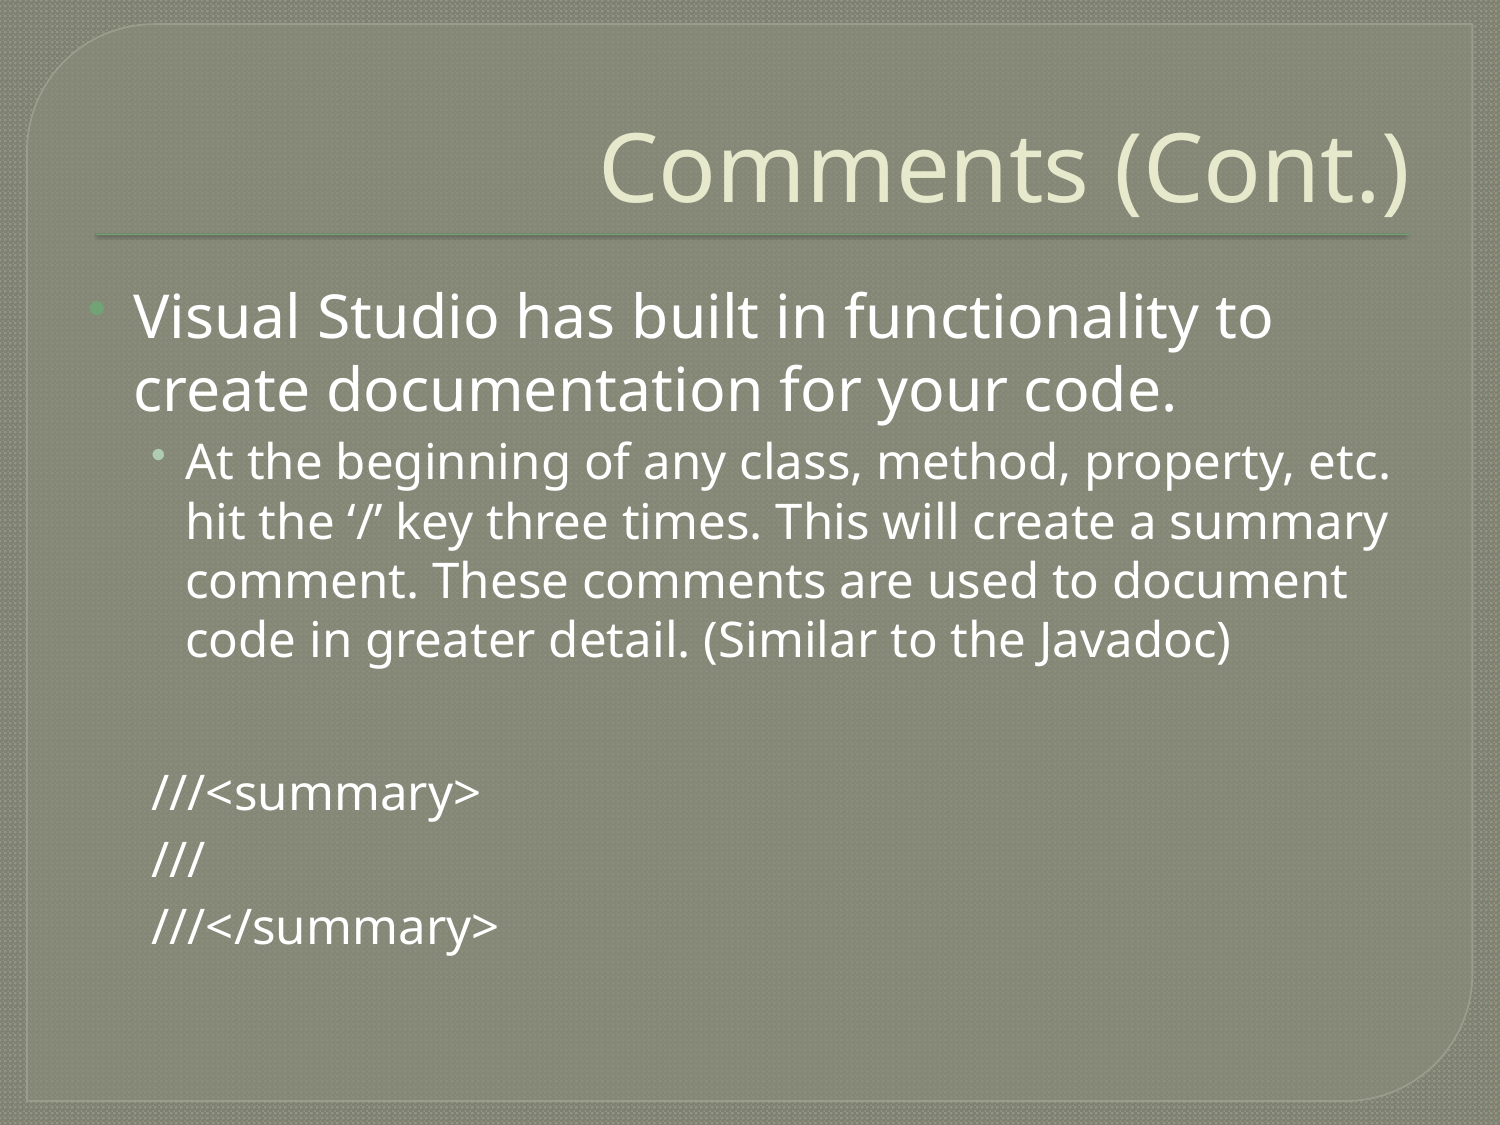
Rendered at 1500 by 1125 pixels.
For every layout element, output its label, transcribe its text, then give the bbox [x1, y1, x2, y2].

title Comments (Cont.) [75, 41, 1425, 230]
list Visual Studio has built in functionality to create documentation for your code. At the beginning of any class, method, property, etc. hit the ‘/’ key three times. This will create a summary comment. These comments are used to document code in greater detail. (Similar to the Javadoc) ///<summary> /// ///</summary> [75, 270, 1425, 1013]
